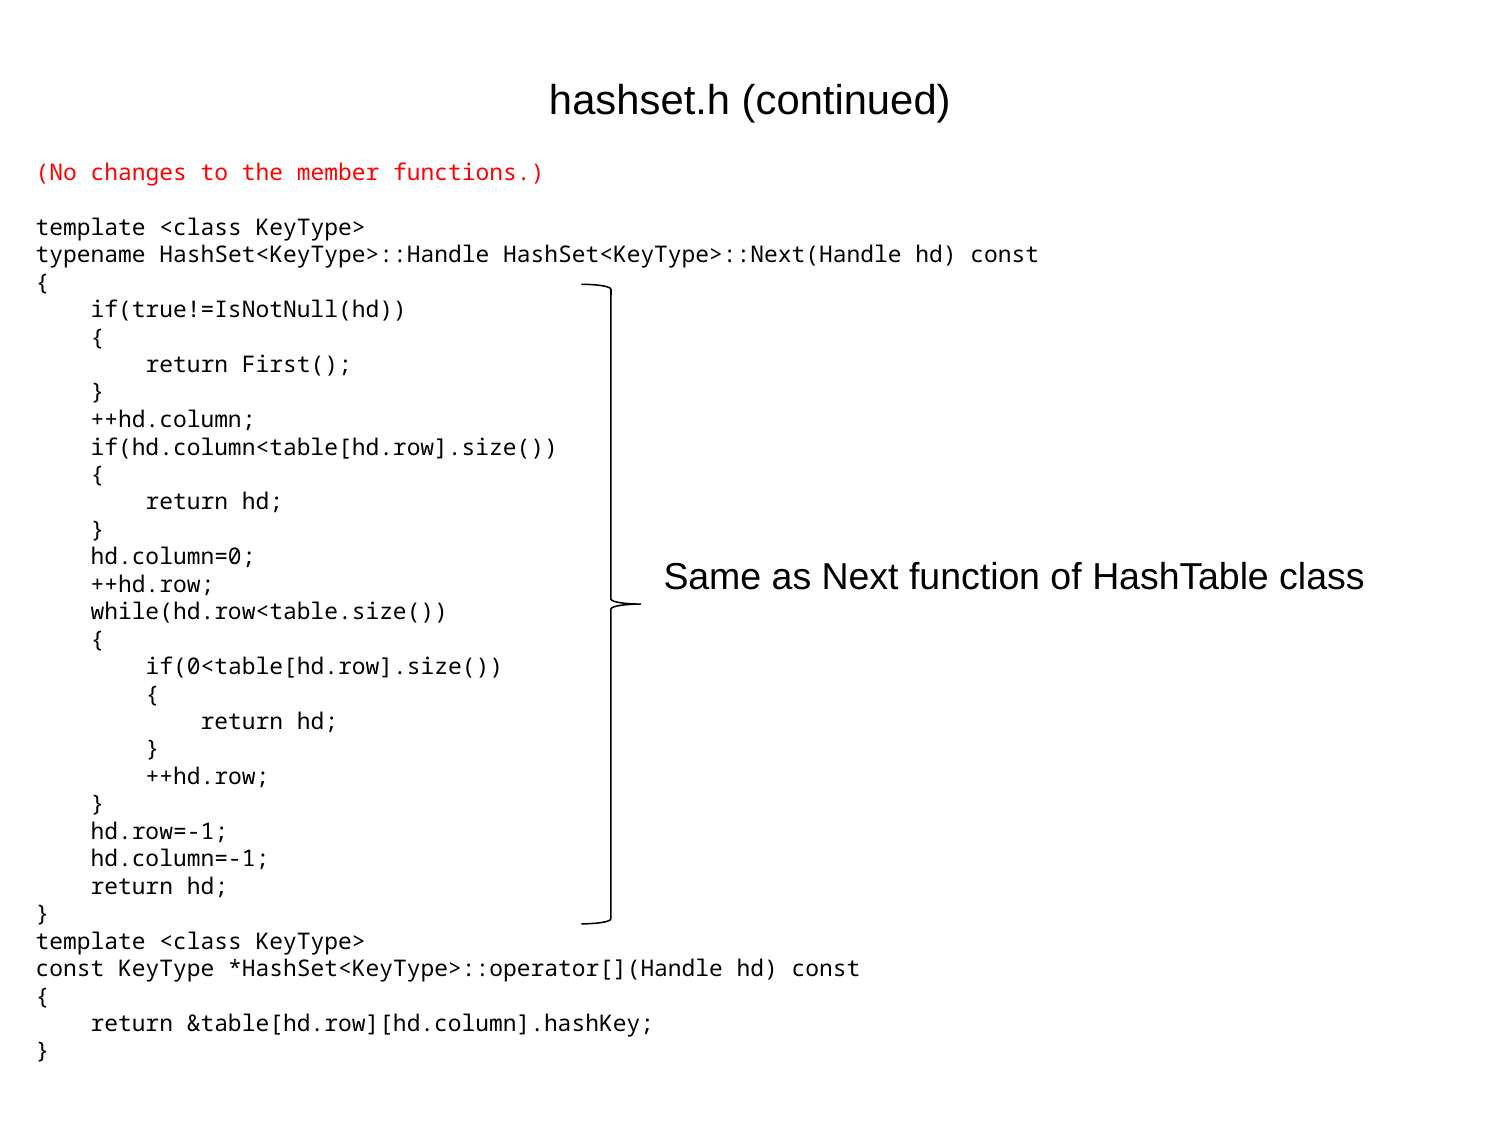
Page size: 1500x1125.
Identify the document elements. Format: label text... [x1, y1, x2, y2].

title hashset.h (continued) [75, 45, 1425, 150]
text_box (No changes to the member functions.) template <class KeyType> typename HashSet<KeyType>::Handle HashSet<KeyType>::Next(Handle hd) const { if(true!=IsNotNull(hd)) { return First(); } ++hd.column; if(hd.column<table[hd.row].size()) { return hd; } hd.column=0; ++hd.row; while(hd.row<table.size()) { if(0<table[hd.row].size()) { return hd; } ++hd.row; } hd.row=-1; hd.column=-1; return hd; } template <class KeyType> const KeyType *HashSet<KeyType>::operator[](Handle hd) const { return &table[hd.row][hd.column].hashKey; } [20, 149, 1339, 1071]
text_box [581, 283, 642, 925]
text_box Same as Next function of HashTable class [648, 544, 1380, 605]
